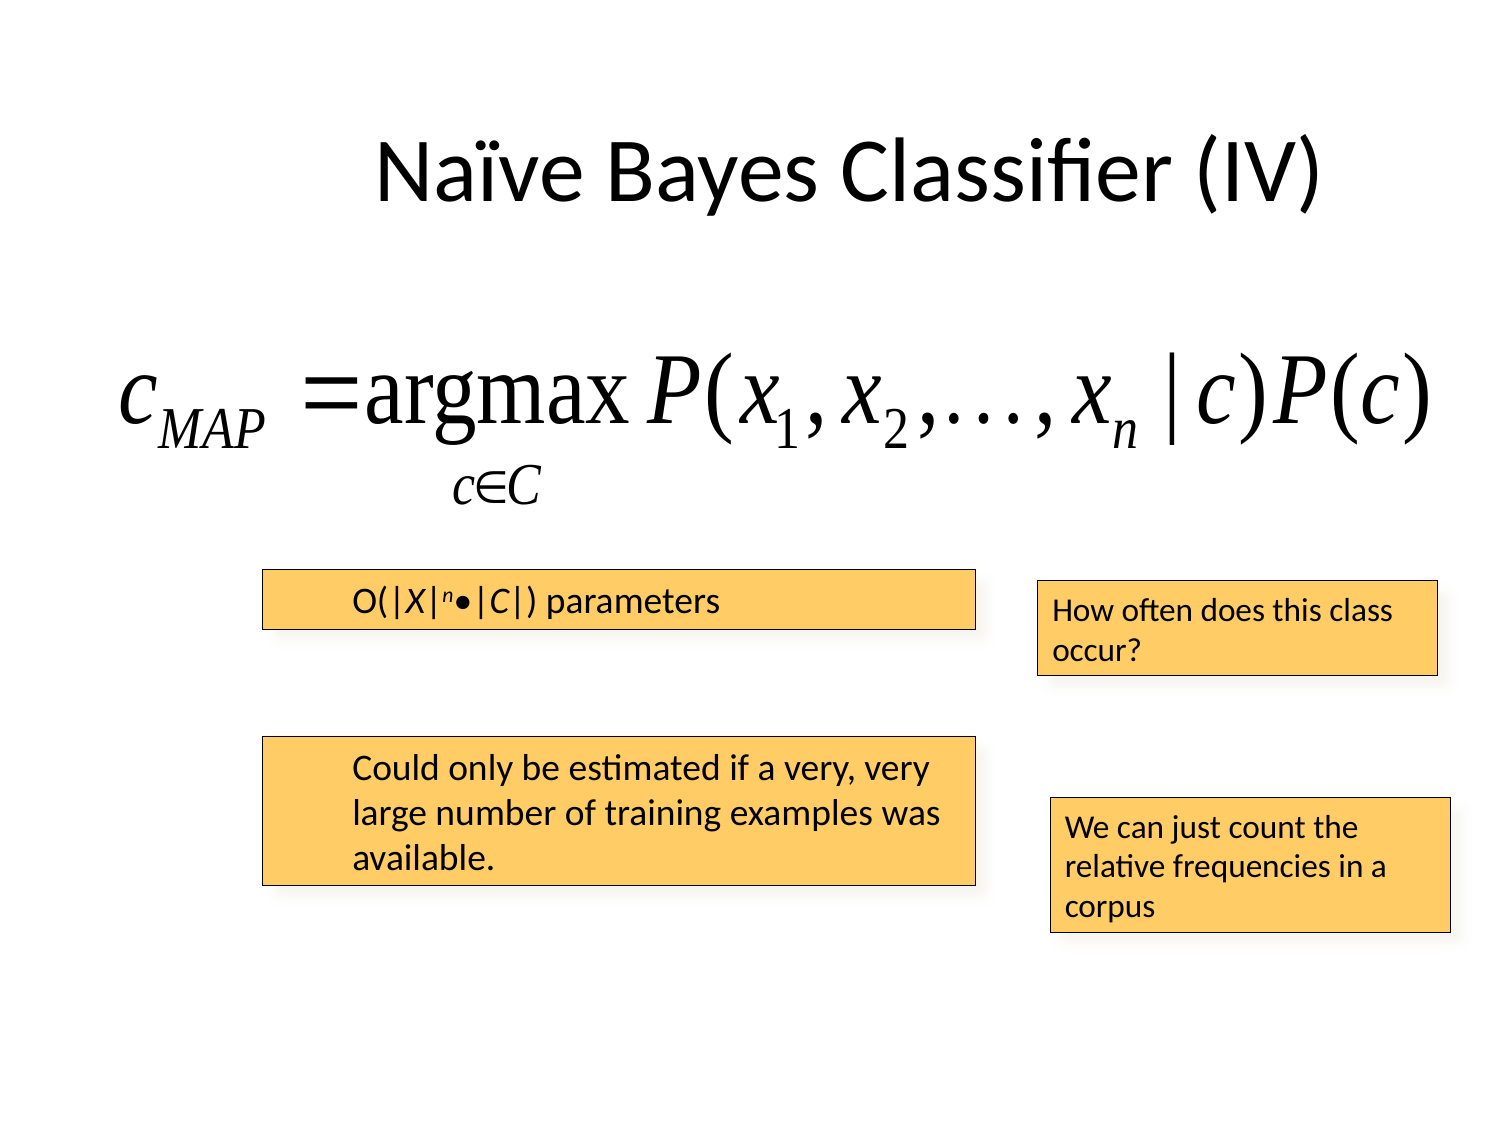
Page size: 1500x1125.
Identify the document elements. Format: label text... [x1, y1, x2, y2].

text_box We can just count the relative frequencies in a corpus [1050, 797, 1450, 932]
title Naïve Bayes Classifier (IV) [225, 83, 1475, 246]
text_box O(|X|n•|C|) parameters [262, 569, 975, 629]
text_box How often does this class occur? [1037, 580, 1438, 676]
text_box Could only be estimated if a very, very large number of training examples was available. [262, 735, 975, 886]
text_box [105, 321, 1451, 526]
